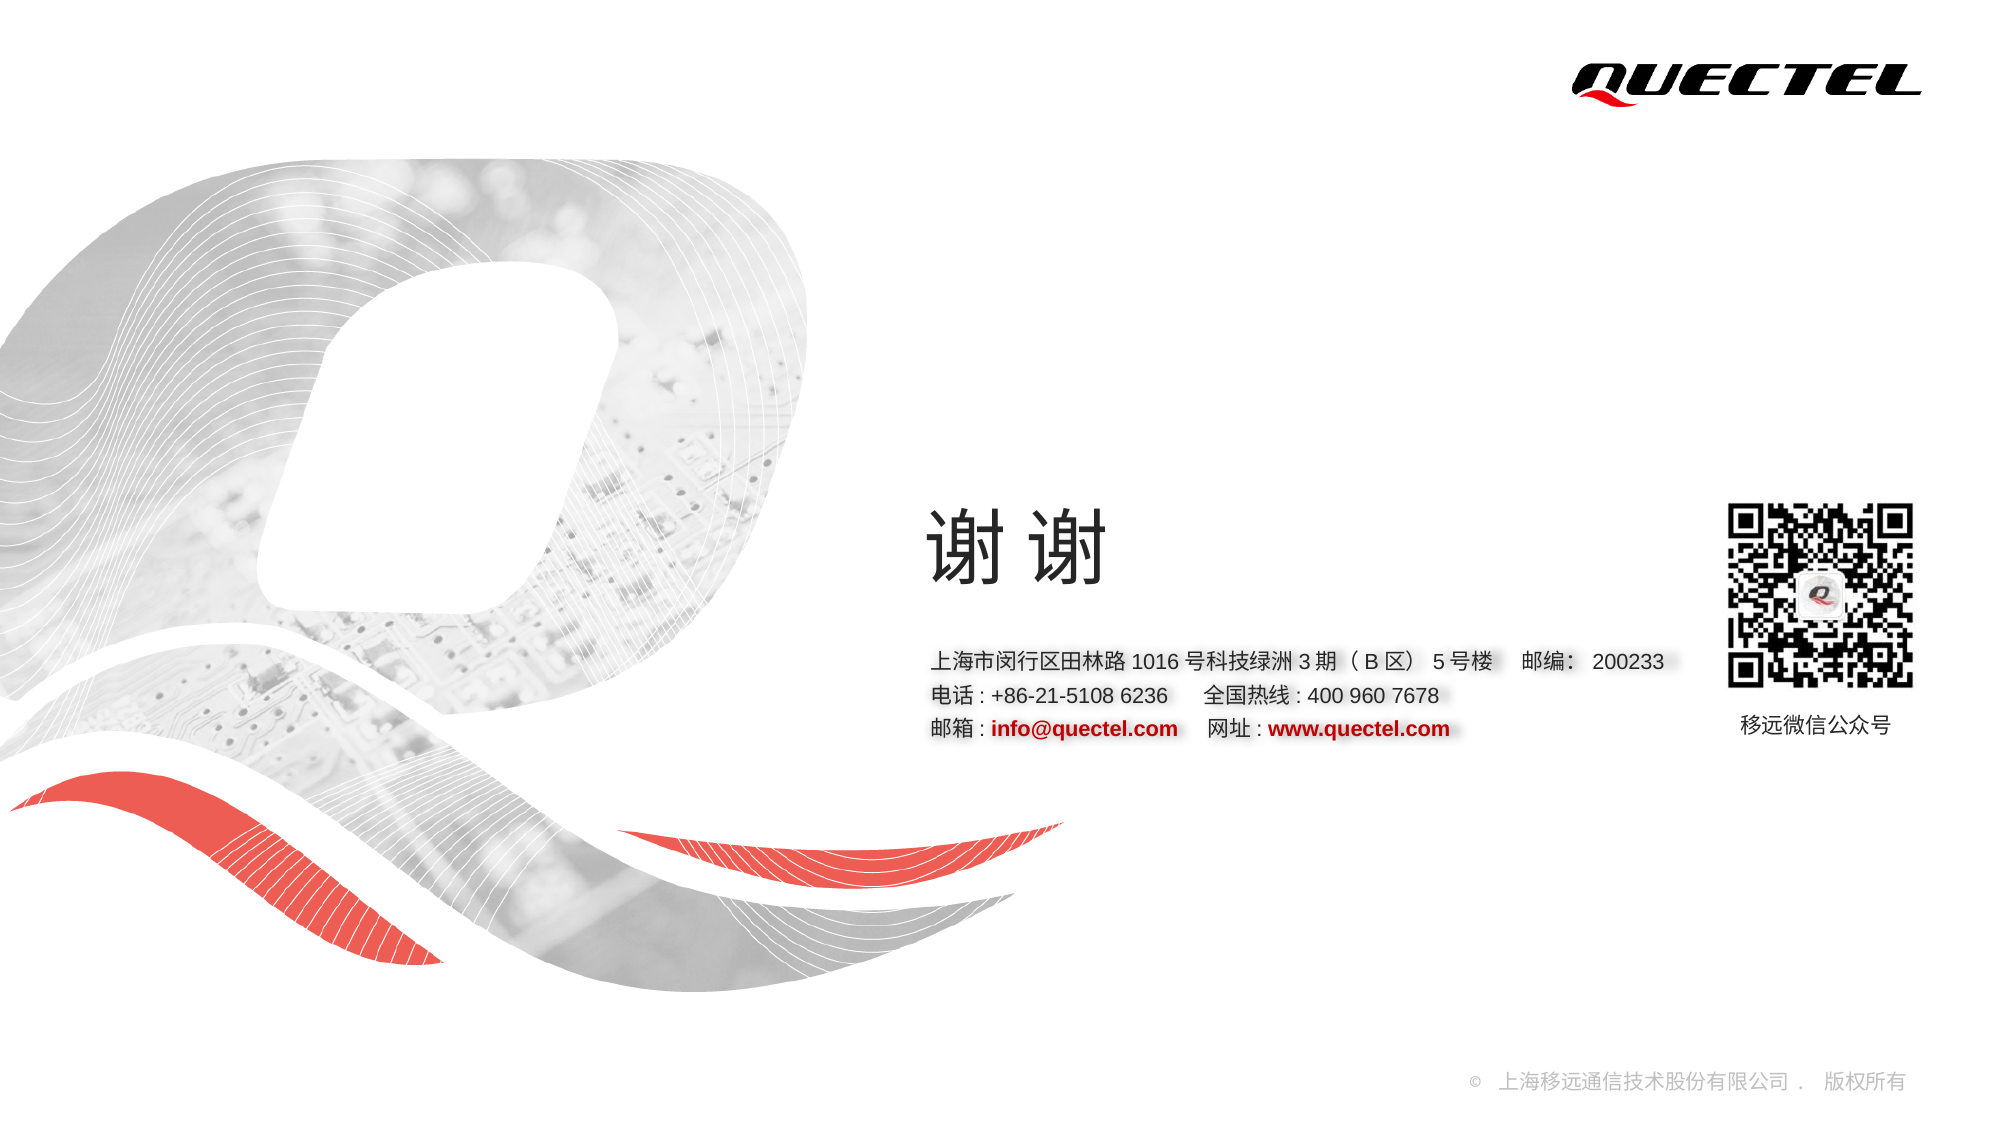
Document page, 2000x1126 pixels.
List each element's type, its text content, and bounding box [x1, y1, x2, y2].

picture [1519, 2, 1974, 157]
text_box 移远微信公众号 [1710, 707, 1922, 746]
picture [0, 139, 1160, 1019]
picture [1713, 488, 1927, 702]
text_box 谢 谢 [906, 480, 1282, 610]
text_box 上海市闵行区田林路1016号科技绿洲3期（B区）5号楼 邮编：200233 电话: +86-21-5108 6236 全国热线: 400 960 7678 邮箱: info@quectel.com 网址: www.quectel.com [913, 632, 1781, 750]
